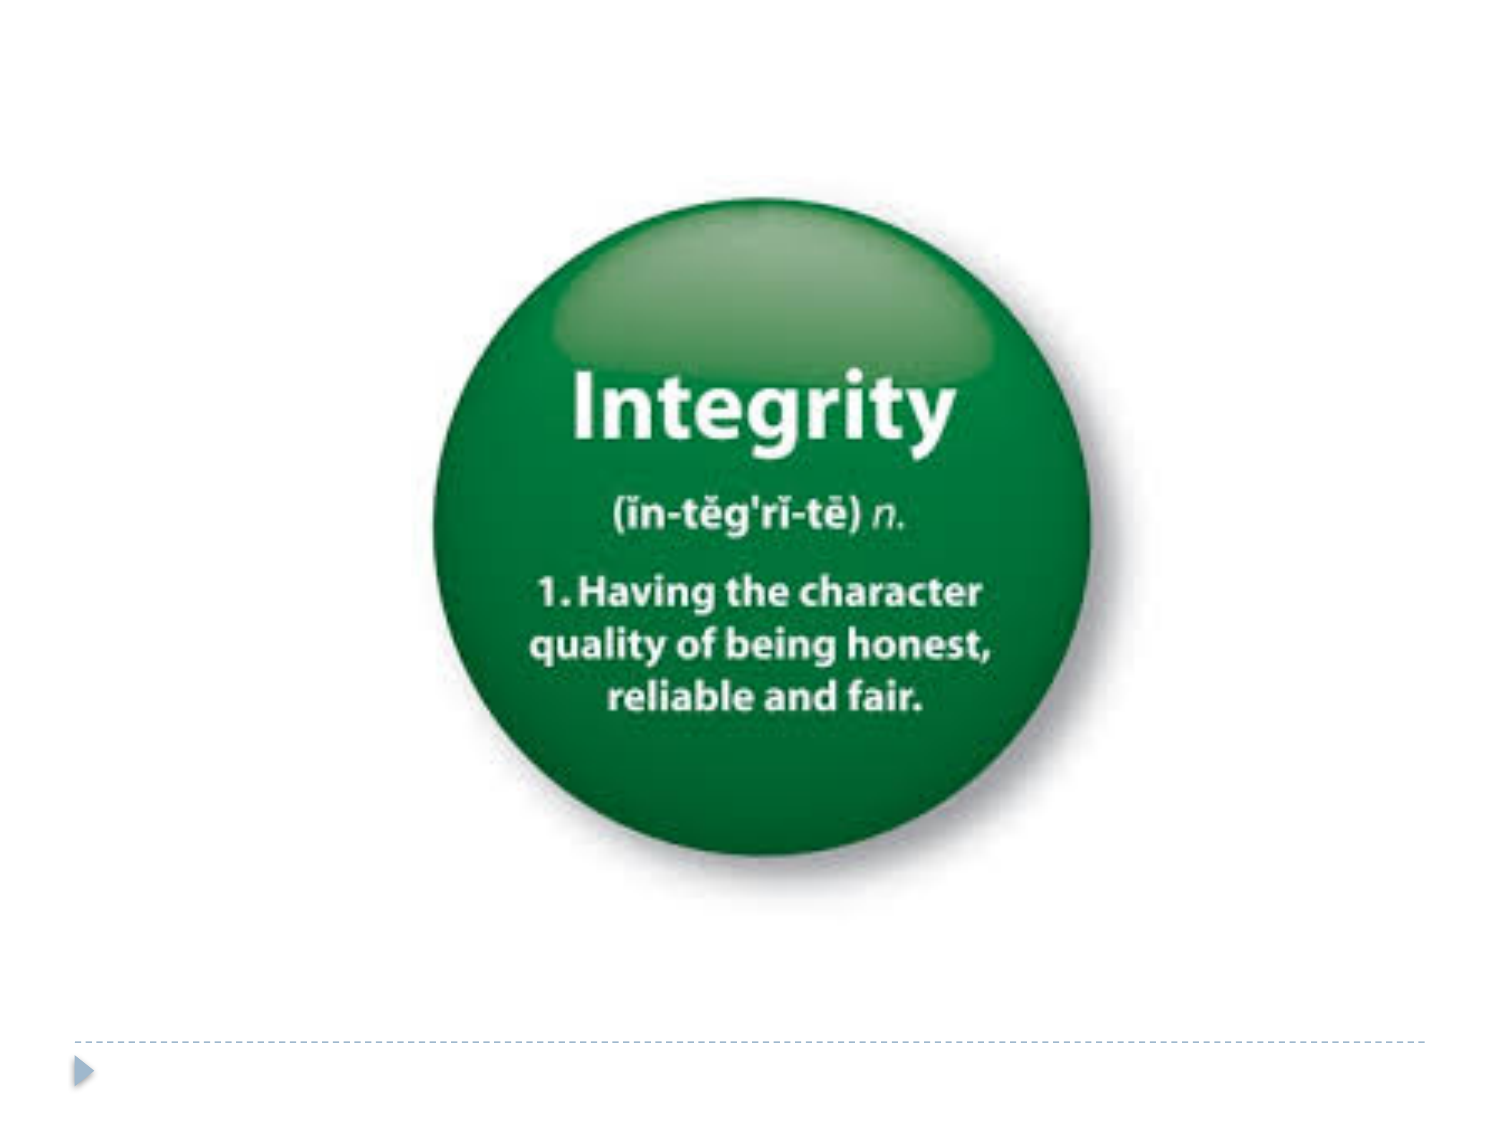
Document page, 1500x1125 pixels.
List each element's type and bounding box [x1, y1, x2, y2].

picture [411, 175, 1166, 927]
